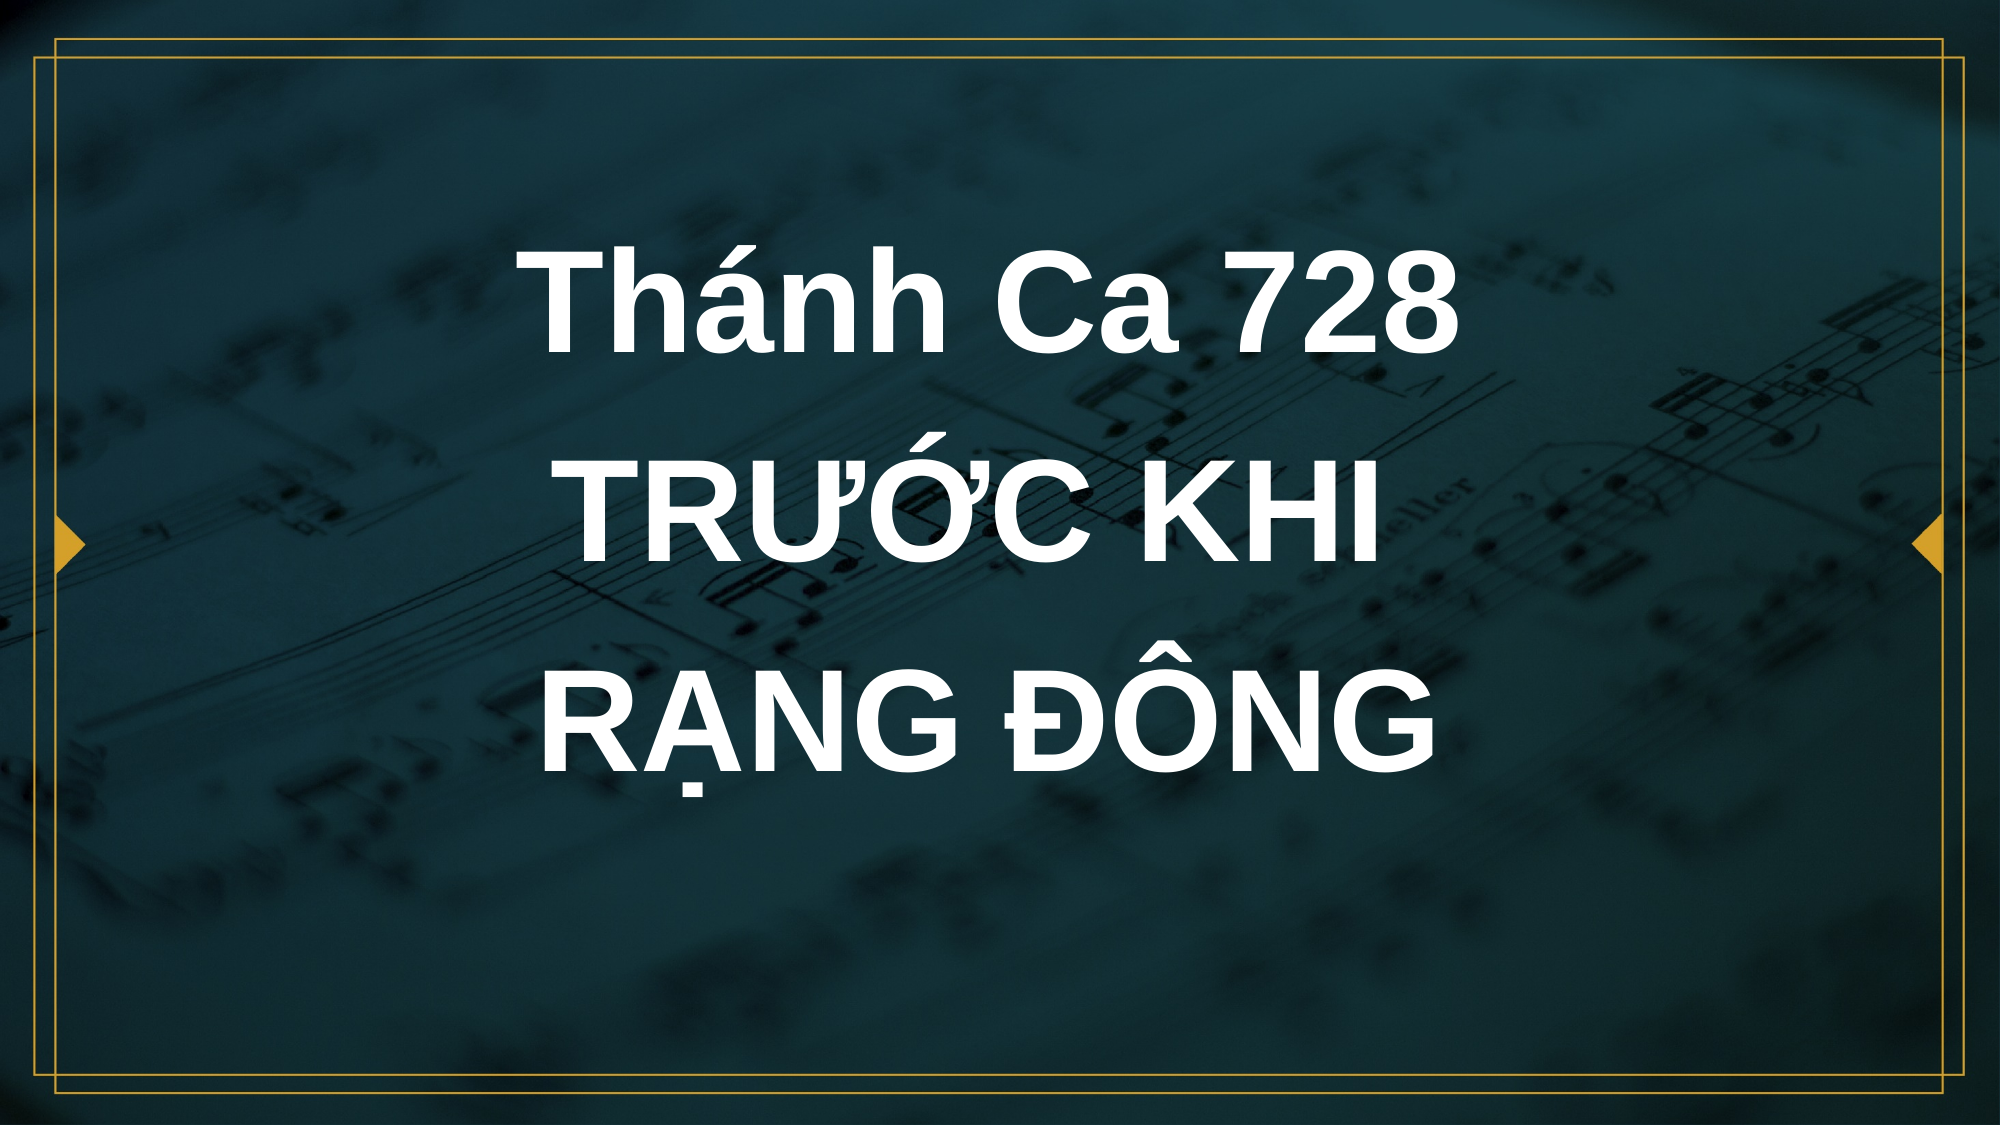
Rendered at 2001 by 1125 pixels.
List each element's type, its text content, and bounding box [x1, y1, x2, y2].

picture [0, 0, 2000, 1125]
title Thánh Ca 728 TRƯỚC KHI RẠNG ÐÔNG [103, 151, 1875, 821]
